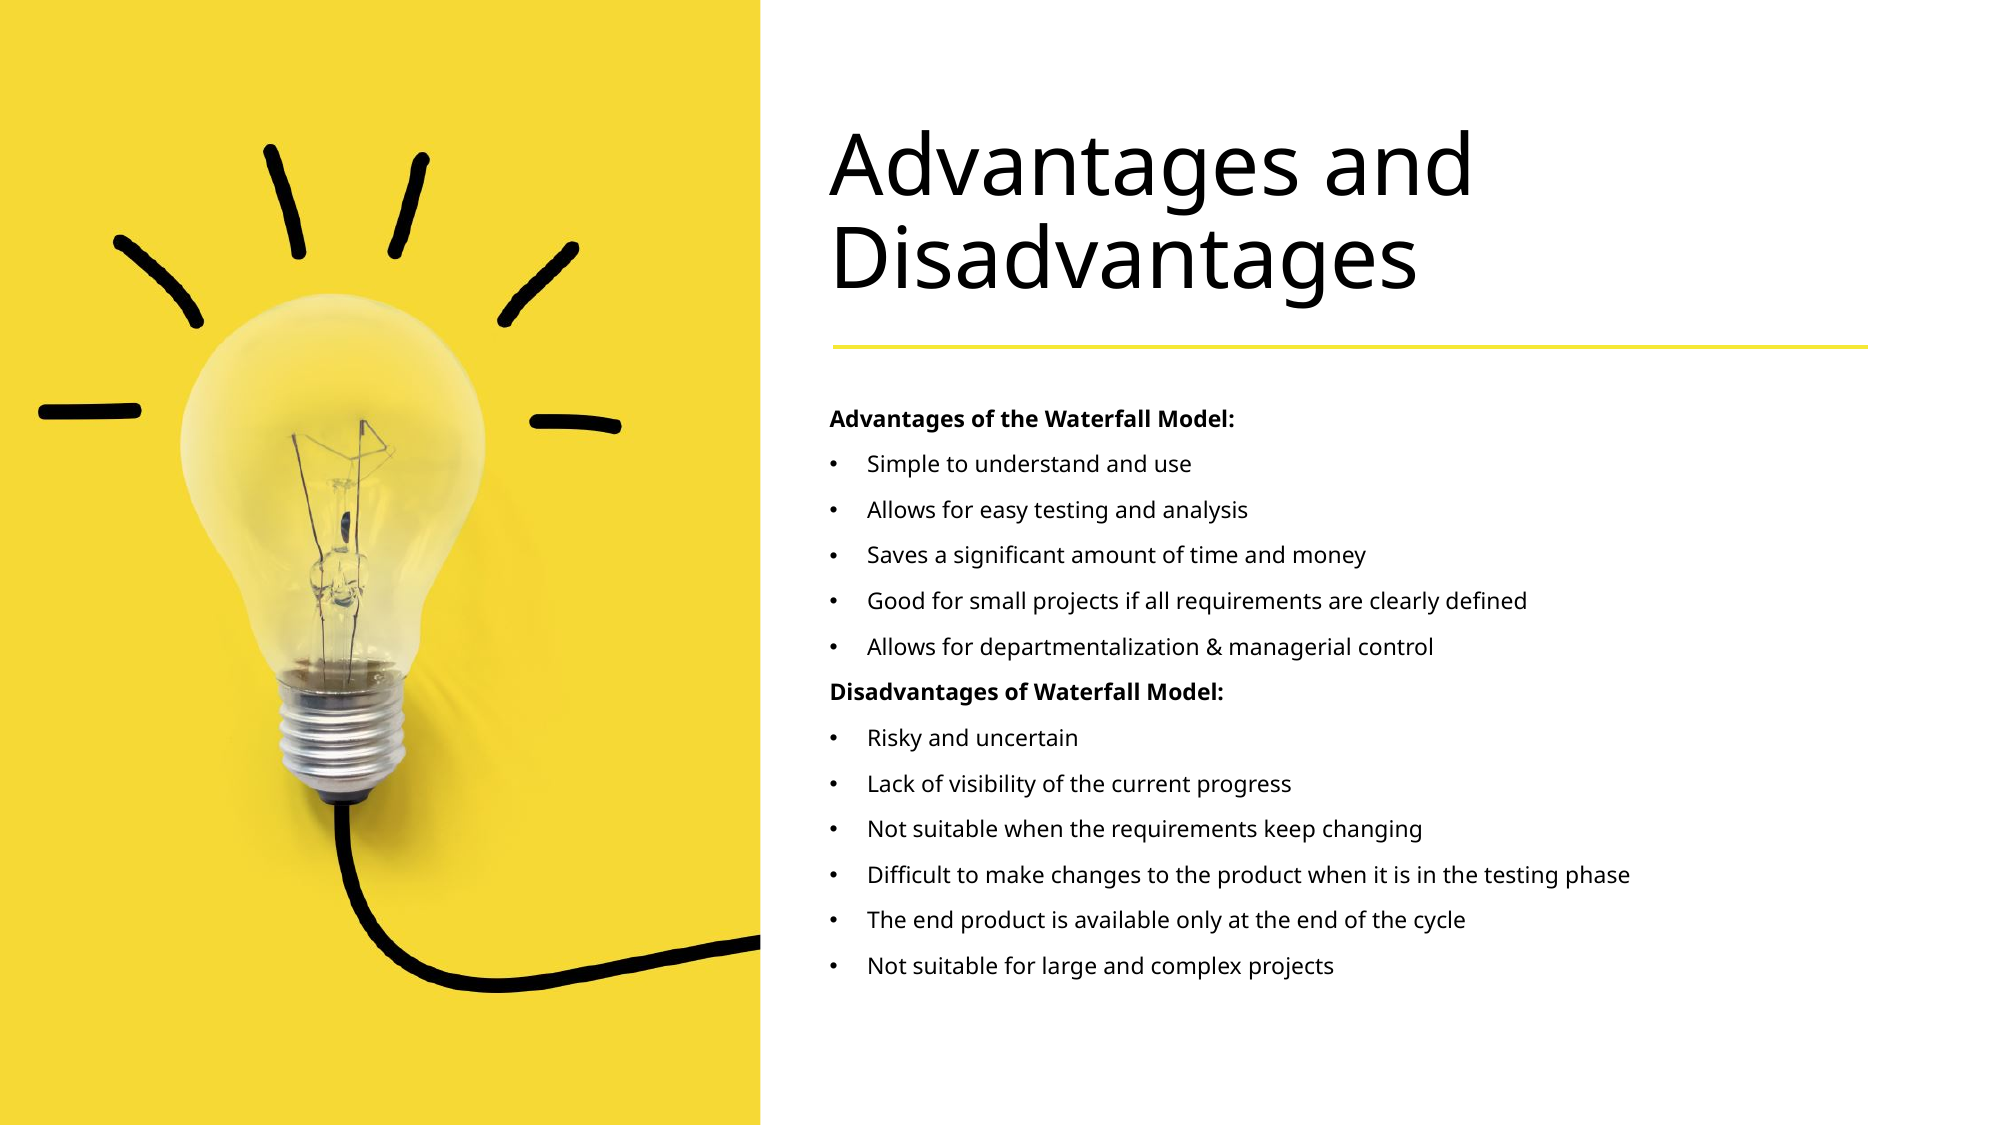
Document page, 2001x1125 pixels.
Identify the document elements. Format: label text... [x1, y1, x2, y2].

picture [0, 0, 761, 1125]
title Advantages and Disadvantages [814, 103, 1895, 315]
list Advantages of the Waterfall Model: Simple to understand and use Allows for easy testing and analysis Saves a significant amount of time and money Good for small projects if all requirements are clearly defined Allows for departmentalization & managerial control Disadvantages of Waterfall Model: Risky and uncertain Lack of visibility of the current progress Not suitable when the requirements keep changing Difficult to make changes to the product when it is in the testing phase The end product is available only at the end of the cycle Not suitable for large and complex projects [814, 399, 1895, 1021]
